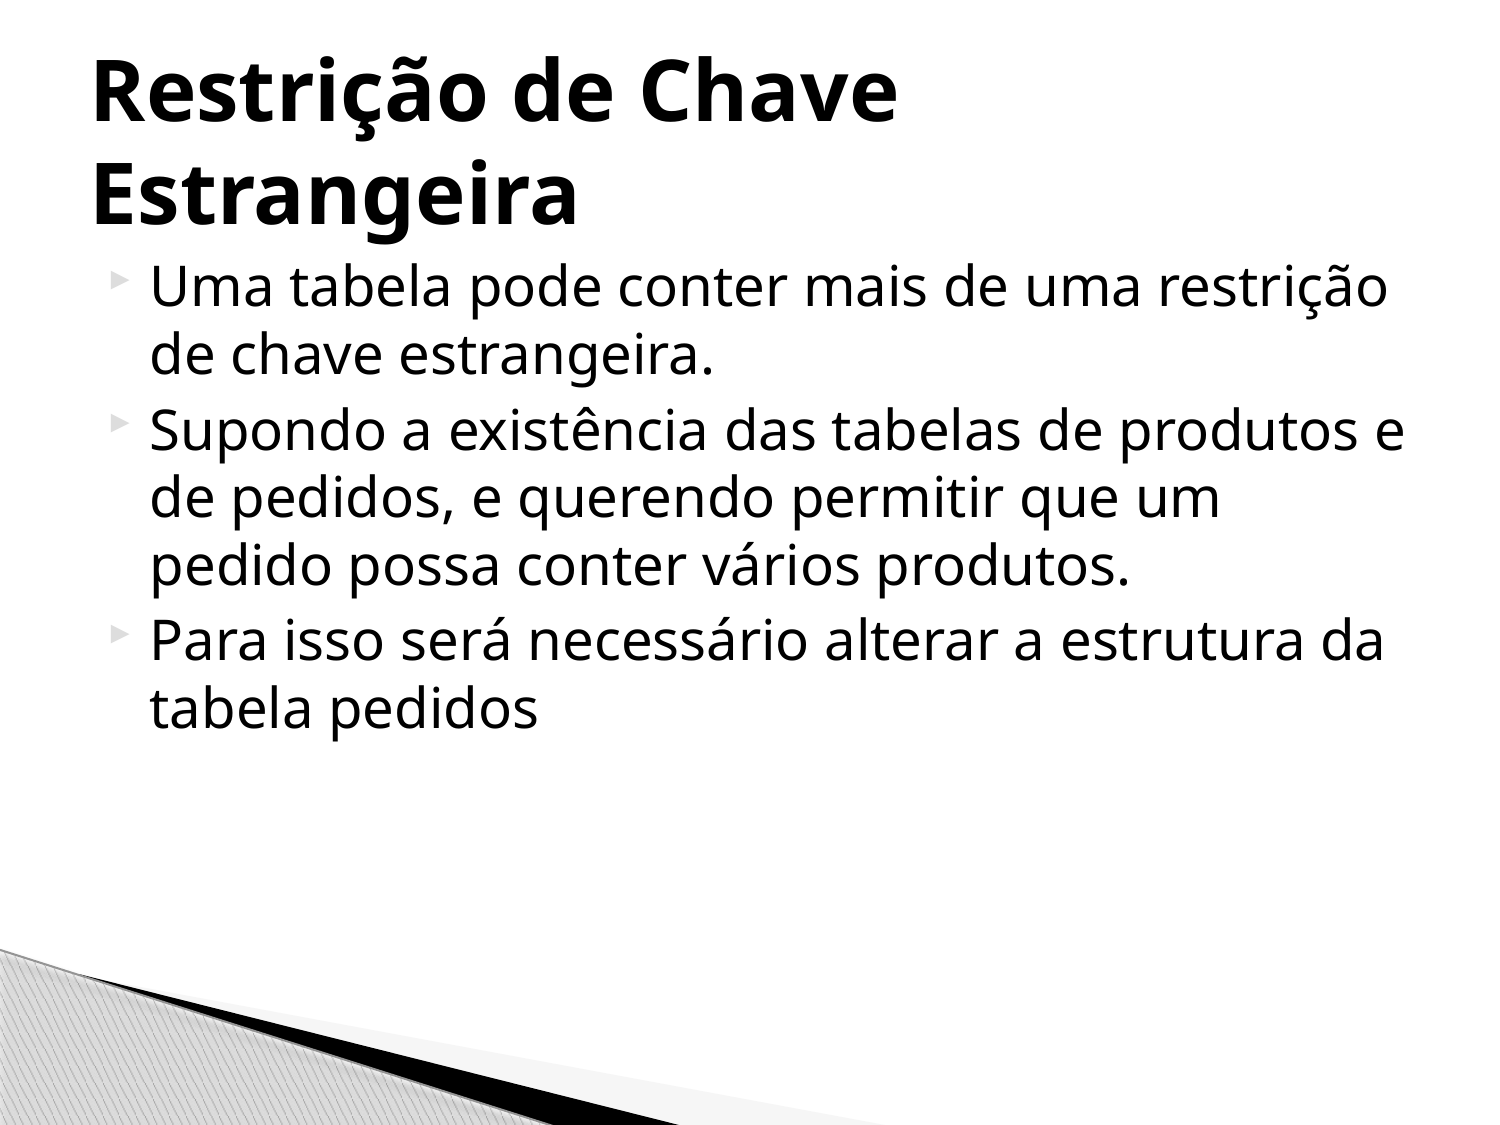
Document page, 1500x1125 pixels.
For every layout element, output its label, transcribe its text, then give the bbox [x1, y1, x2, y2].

list Uma tabela pode conter mais de uma restrição de chave estrangeira. Supondo a existência das tabelas de produtos e de pedidos, e querendo permitir que um pedido possa conter vários produtos. Para isso será necessário alterar a estrutura da tabela pedidos [75, 243, 1425, 986]
title Restrição de Chave Estrangeira [75, 45, 1425, 233]
